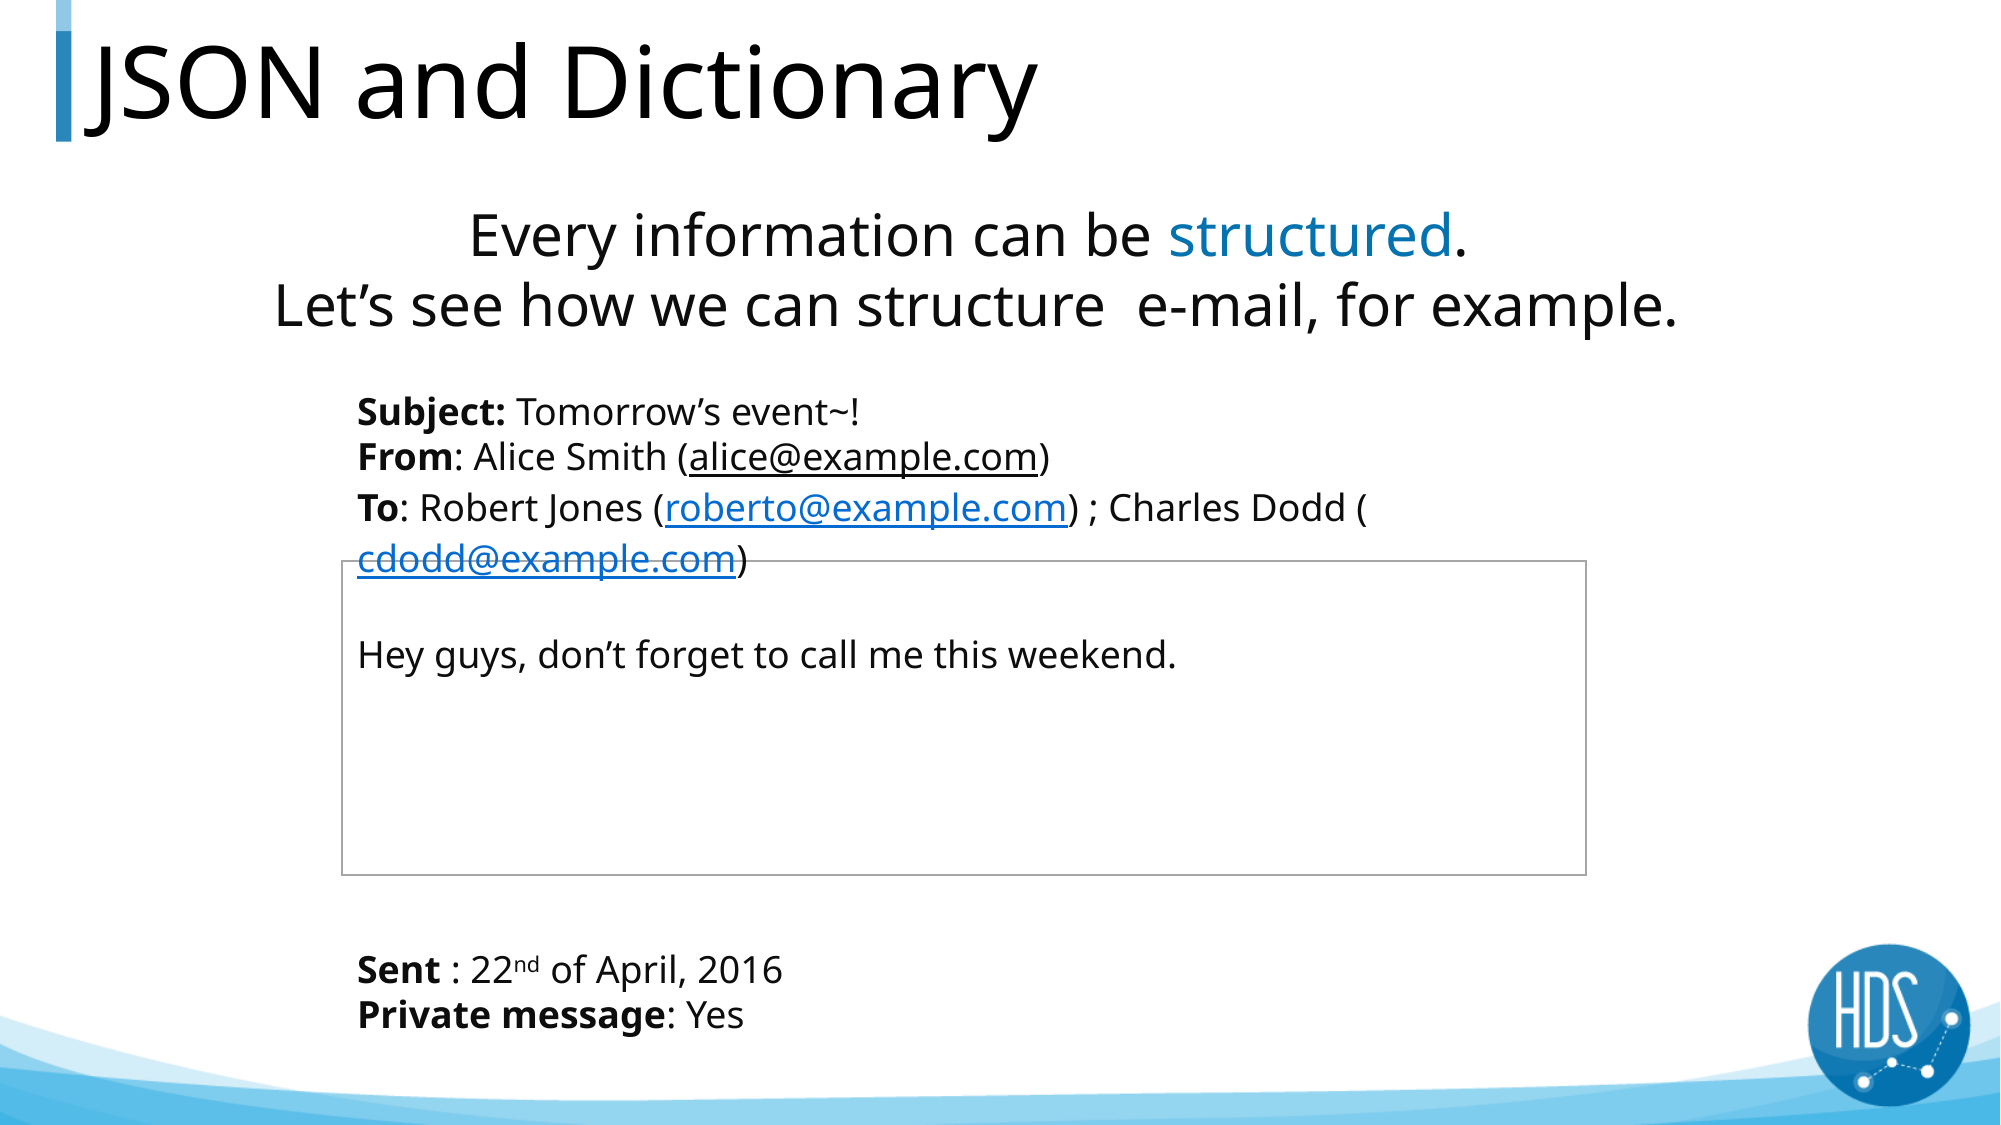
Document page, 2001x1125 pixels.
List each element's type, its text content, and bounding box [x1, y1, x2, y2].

text_box [55, 32, 72, 143]
text_box [55, 0, 72, 32]
picture [0, 0, 2001, 1125]
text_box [342, 381, 1617, 1033]
title JSON and Dictionary [77, 31, 1977, 142]
text_box Every information can be structured. Let’s see how we can structure e-mail, for example. [109, 190, 1844, 346]
